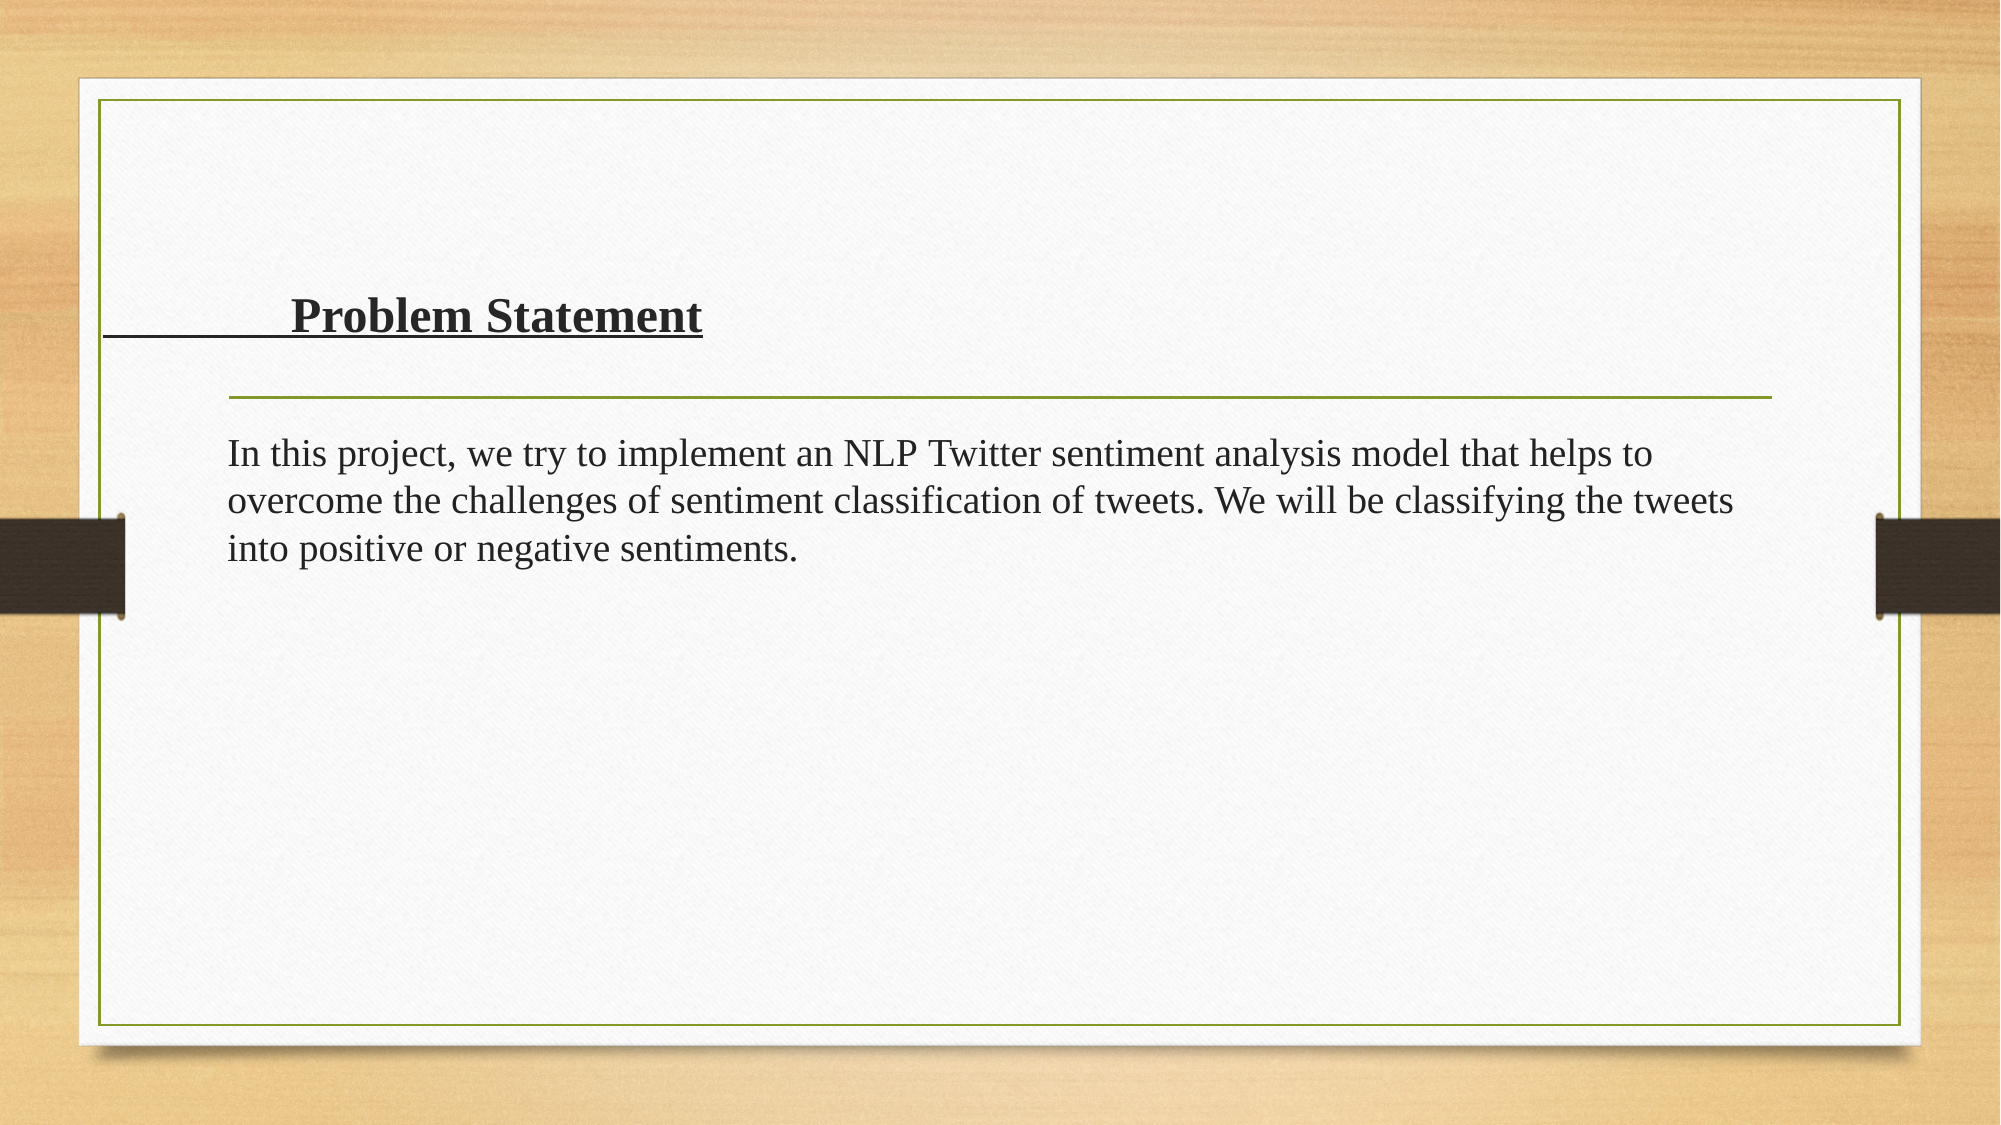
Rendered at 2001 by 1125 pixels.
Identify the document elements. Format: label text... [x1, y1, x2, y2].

title Problem Statement [59, 205, 747, 420]
list In this project, we try to implement an NLP Twitter sentiment analysis model that helps to overcome the challenges of sentiment classification of tweets. We will be classifying the tweets into positive or negative sentiments. [212, 419, 1788, 964]
picture [0, 0, 2001, 1125]
